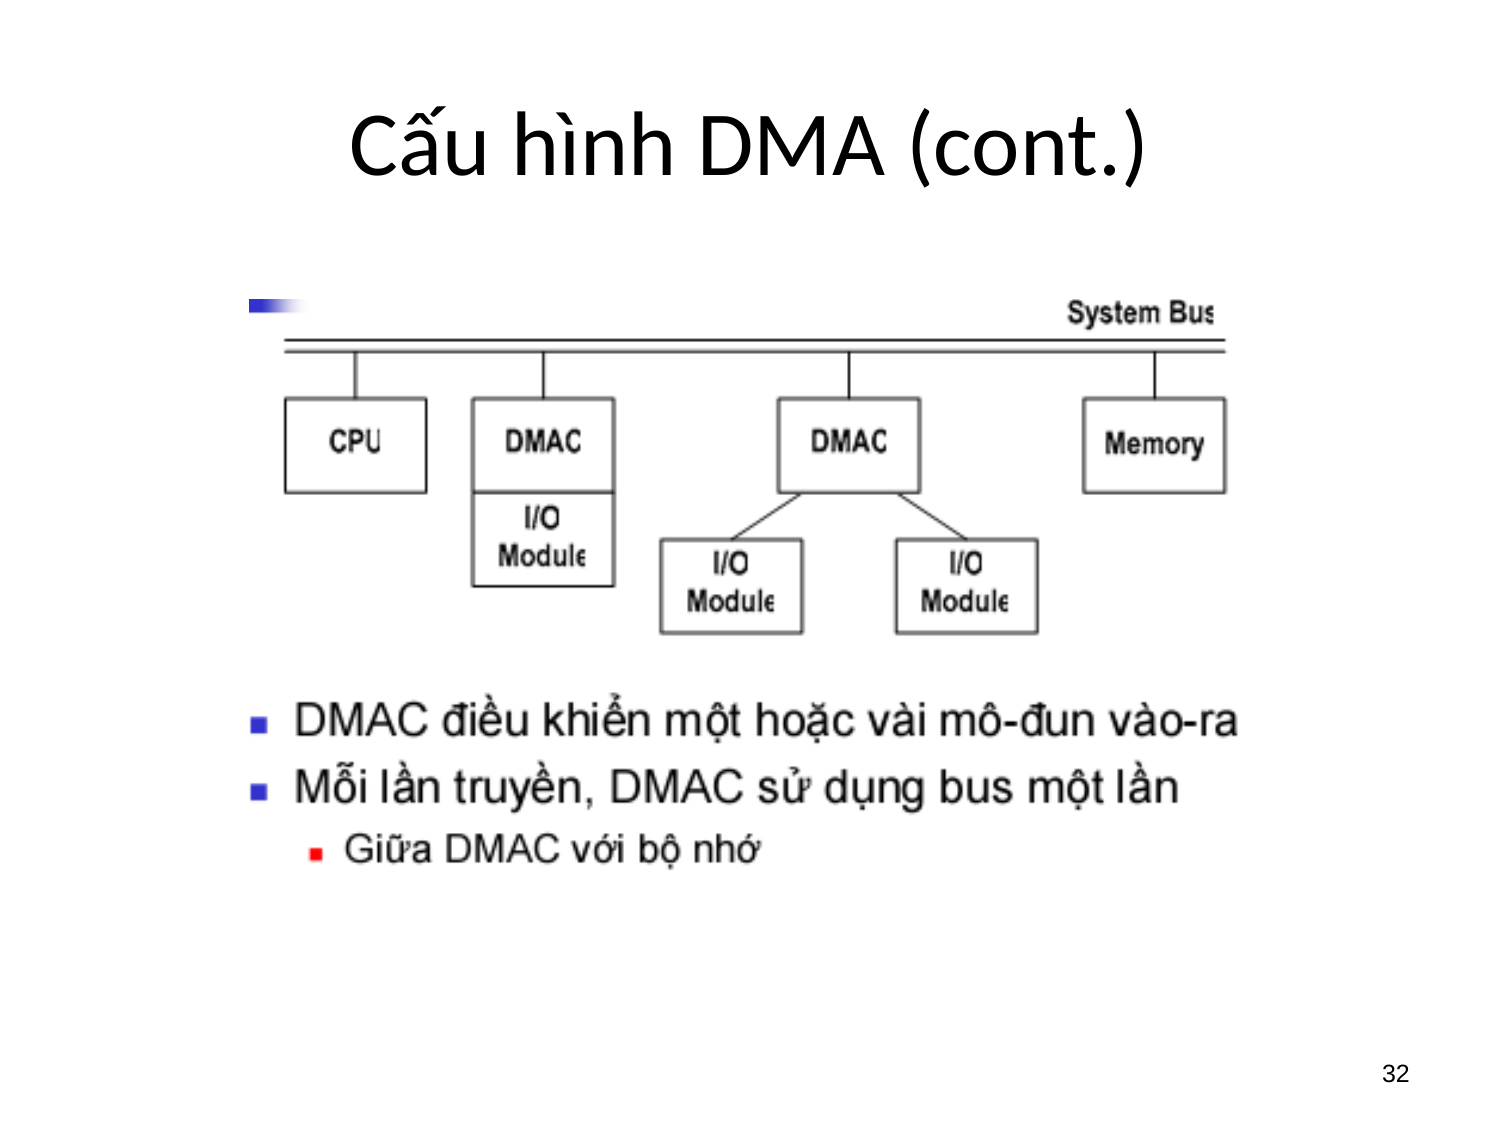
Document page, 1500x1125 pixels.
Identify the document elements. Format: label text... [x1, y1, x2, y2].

title Cấu hình DMA (cont.) [75, 45, 1425, 233]
picture [249, 299, 1288, 887]
slide_number 32 [1074, 1042, 1425, 1103]
